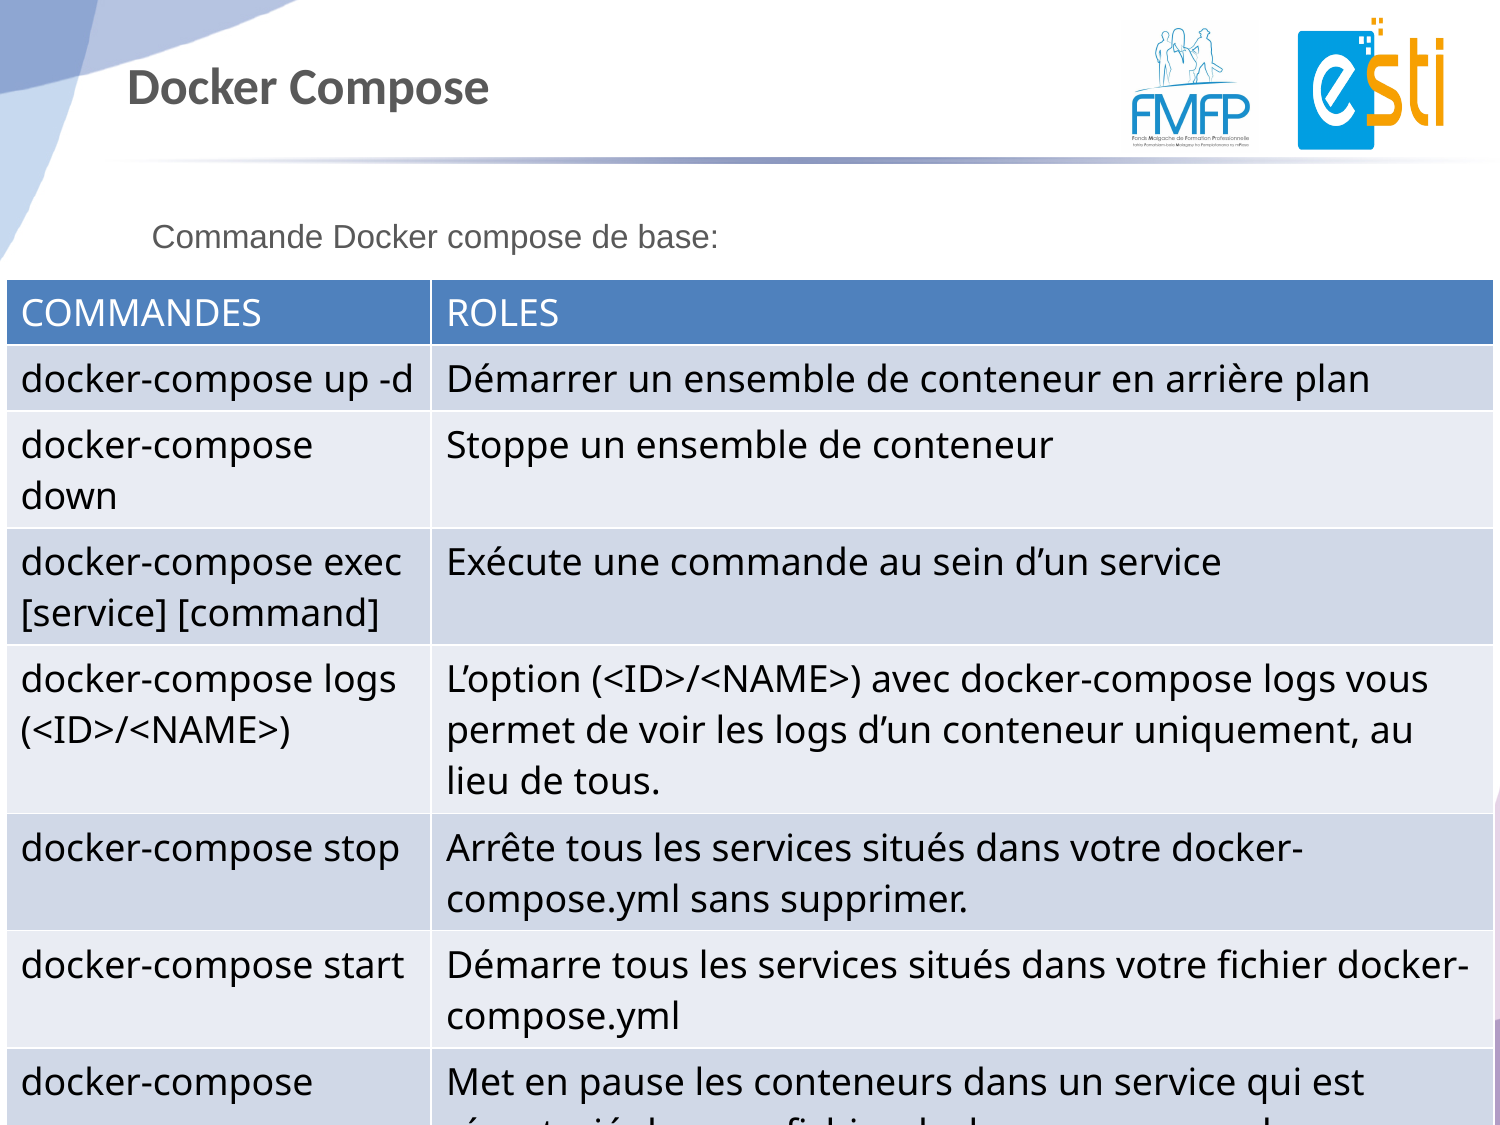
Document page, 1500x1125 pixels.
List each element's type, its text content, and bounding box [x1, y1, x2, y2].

table_cell Arrête tous les services situés dans votre docker-compose.yml sans supprimer. [432, 814, 1493, 930]
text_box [1121, 0, 1455, 174]
table_cell Exécute une commande au sein d’un service [432, 529, 1493, 644]
picture [0, 0, 1500, 1125]
table_header ROLES [432, 280, 1493, 344]
table_cell docker-compose up -d [7, 346, 430, 410]
table_cell docker-compose down [7, 412, 430, 527]
table_cell Stoppe un ensemble de conteneur [432, 412, 1493, 527]
table_cell docker-compose logs (<ID>/<NAME>) [7, 646, 430, 813]
table_cell docker-compose exec [service] [command] [7, 529, 430, 644]
table_cell docker-compose start [7, 931, 430, 1047]
table_cell docker-compose stop [7, 814, 430, 930]
title Docker Compose [112, 18, 1116, 150]
table_cell L’option (<ID>/<NAME>) avec docker-compose logs vous permet de voir les logs d’un conteneur uniquement, au lieu de tous. [432, 646, 1493, 813]
table_cell Démarrer un ensemble de conteneur en arrière plan [432, 346, 1493, 410]
table_cell Met en pause les conteneurs dans un service qui est répertorié dans un fichier docker-compose.yml [432, 1049, 1493, 1125]
table_cell Démarre tous les services situés dans votre fichier docker-compose.yml [432, 931, 1493, 1047]
list Commande Docker compose de base: [80, 208, 1459, 278]
table_header COMMANDES [7, 280, 430, 344]
table_cell docker-compose pause [7, 1049, 430, 1125]
